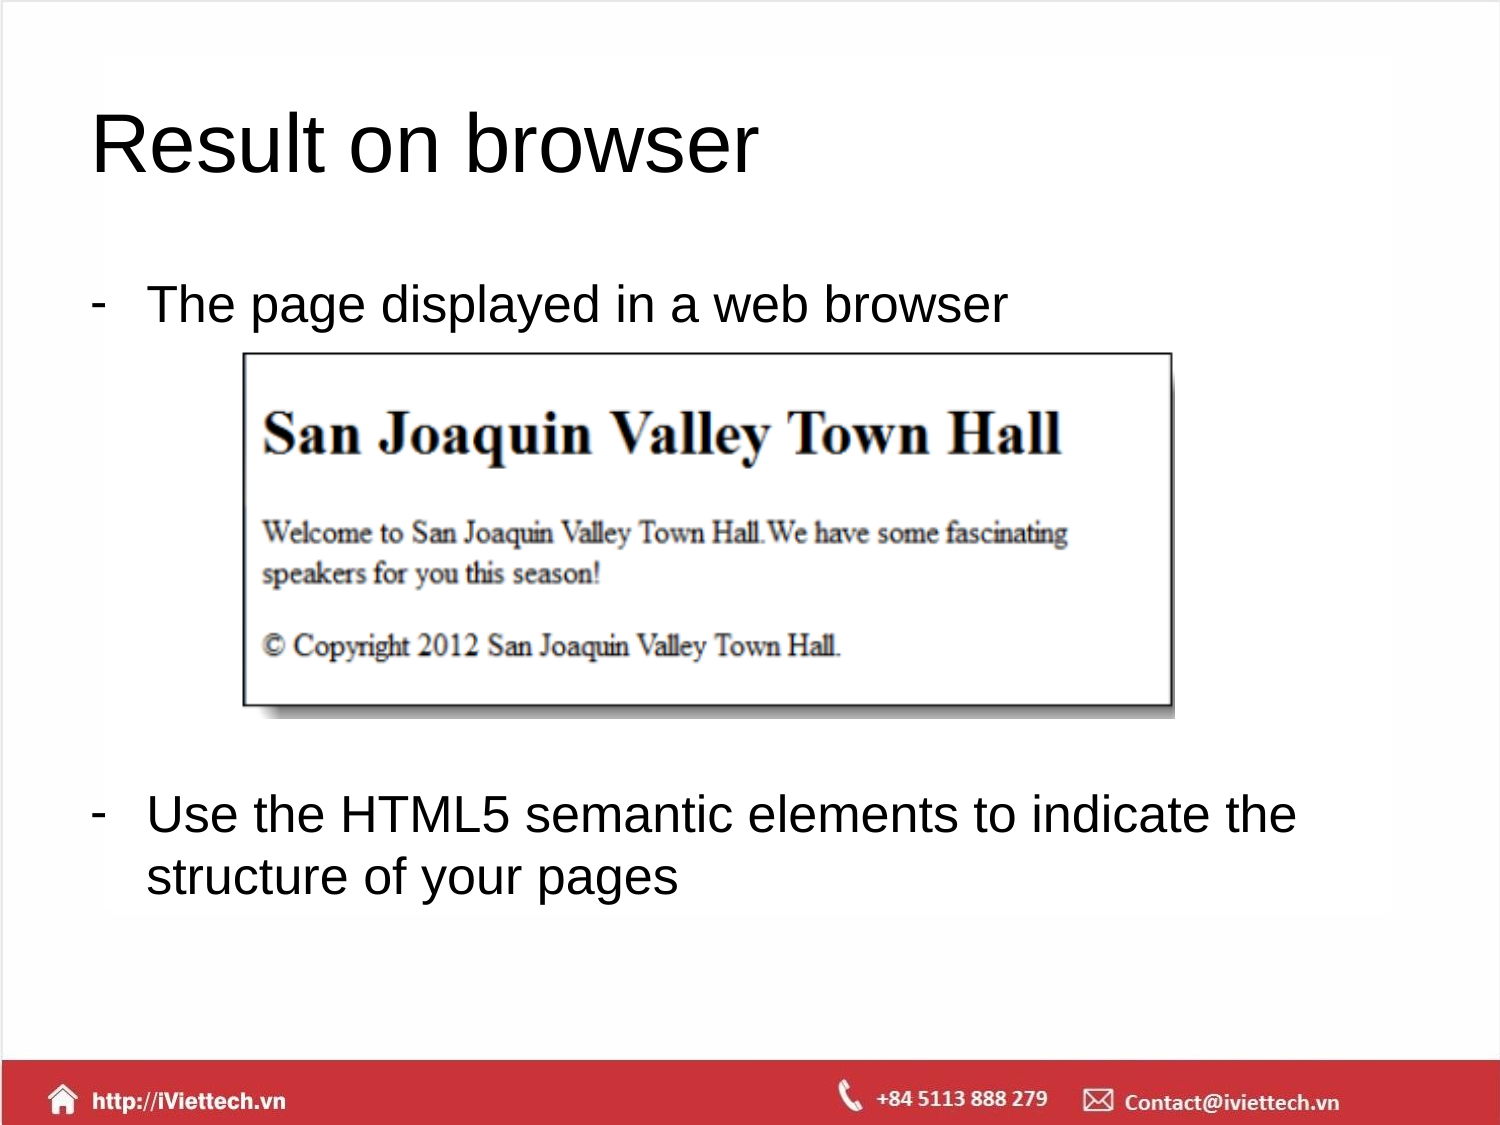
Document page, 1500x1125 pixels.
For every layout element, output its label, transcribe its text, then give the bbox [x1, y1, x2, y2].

picture [0, 0, 1500, 1125]
list The page displayed in a web browser Use the HTML5 semantic elements to indicate the structure of your pages [75, 262, 1425, 1005]
title Result on browser [75, 45, 1425, 233]
